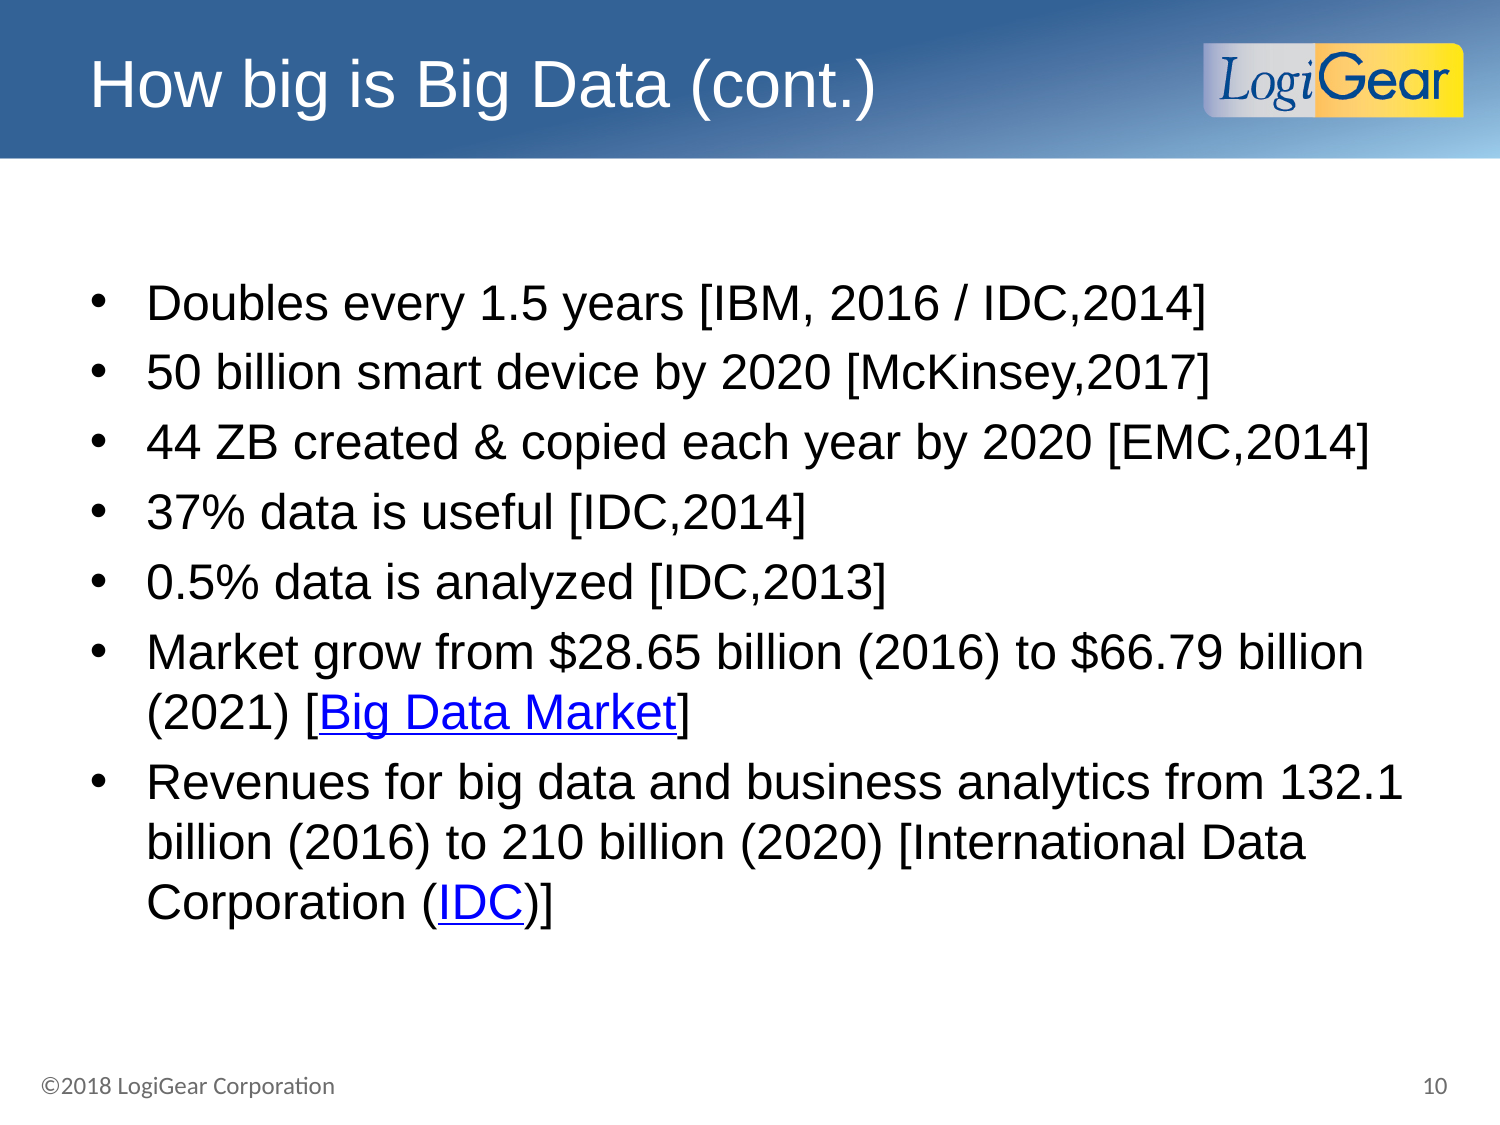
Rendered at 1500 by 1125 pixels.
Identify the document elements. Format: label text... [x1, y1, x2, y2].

list Doubles every 1.5 years [IBM, 2016 / IDC,2014] 50 billion smart device by 2020 [McKinsey,2017] 44 ZB created & copied each year by 2020 [EMC,2014] 37% data is useful [IDC,2014] 0.5% data is analyzed [IDC,2013] Market grow from $28.65 billion (2016) to $66.79 billion (2021) [Big Data Market] Revenues for big data and business analytics from 132.1 billion (2016) to 210 billion (2020) [International Data Corporation (IDC)] [75, 262, 1425, 1005]
footer ©2018 LogiGear Corporation [25, 1062, 501, 1108]
picture [0, 0, 1500, 1125]
title How big is Big Data (cont.) [75, 24, 1213, 138]
slide_number 10 [1112, 1062, 1463, 1108]
